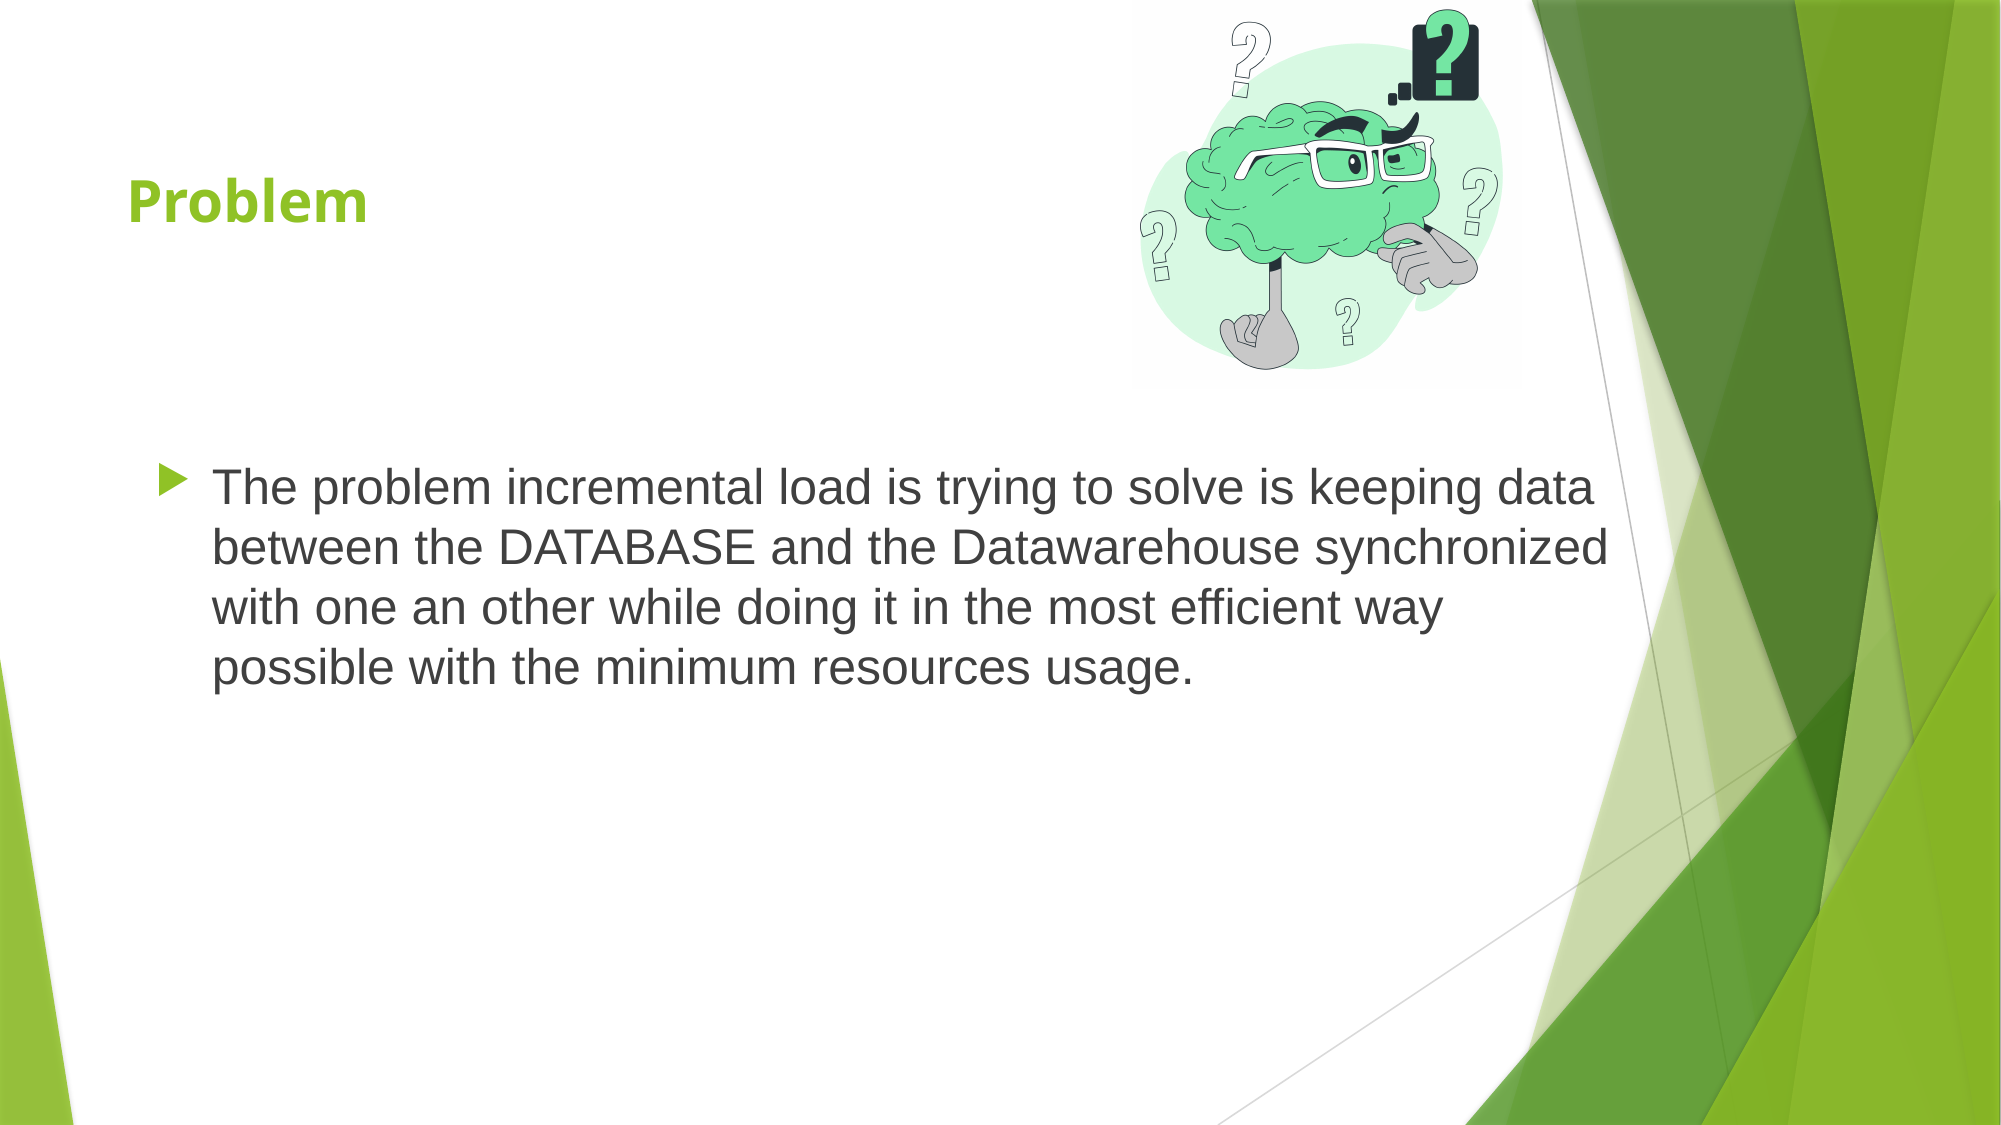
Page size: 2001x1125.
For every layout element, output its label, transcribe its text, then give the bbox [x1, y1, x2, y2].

title Problem [111, 157, 1127, 362]
picture [1131, 0, 1522, 390]
list The problem incremental load is trying to solve is keeping data between the DATABASE and the Datawarehouse synchronized with one an other while doing it in the most efficient way possible with the minimum resources usage. [140, 447, 1641, 777]
